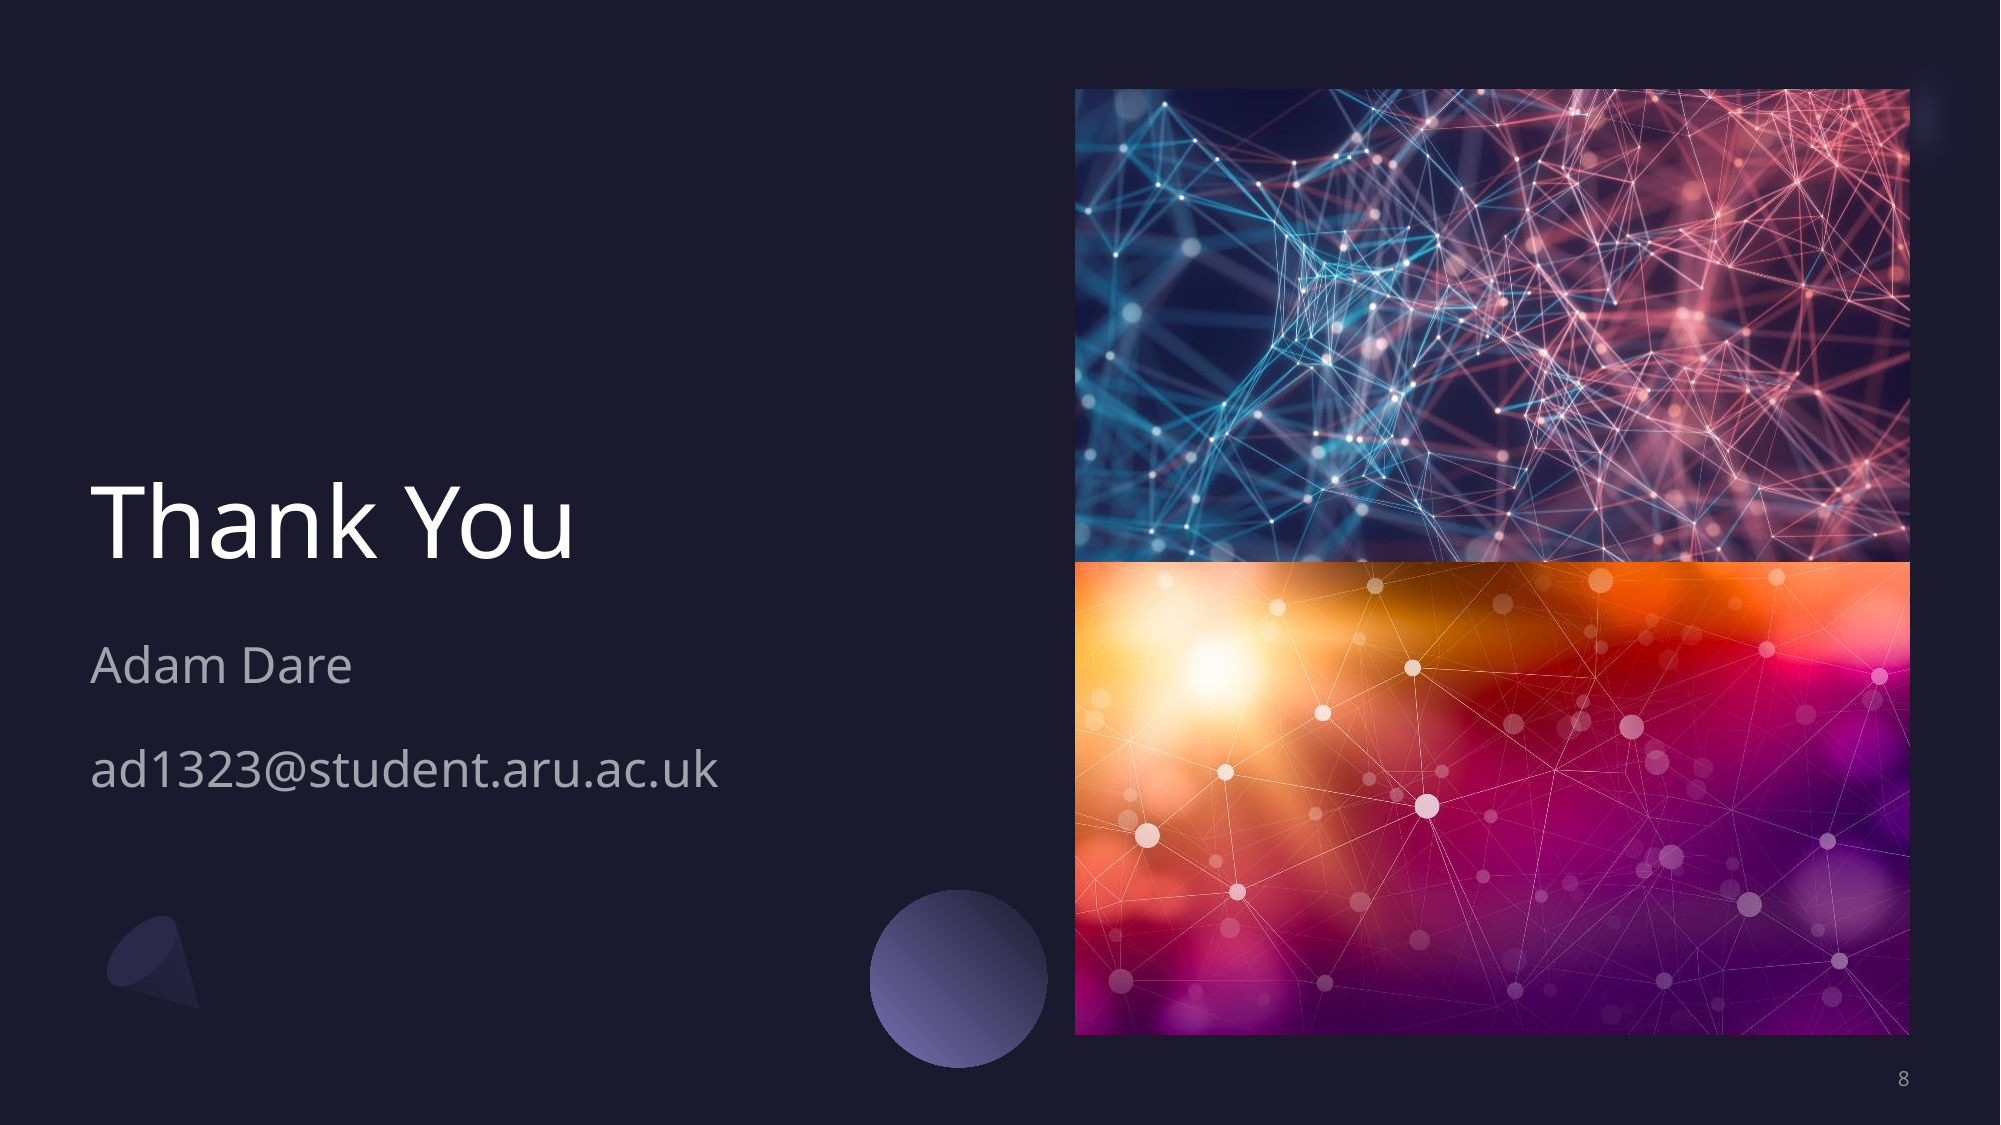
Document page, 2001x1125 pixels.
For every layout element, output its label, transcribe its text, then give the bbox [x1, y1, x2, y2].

slide_number 8 [1632, 1067, 1910, 1093]
title Thank You [90, 90, 983, 580]
subtitle Adam Dare ad1323@student.aru.ac.uk [90, 627, 983, 1000]
picture [1075, 89, 1910, 1035]
